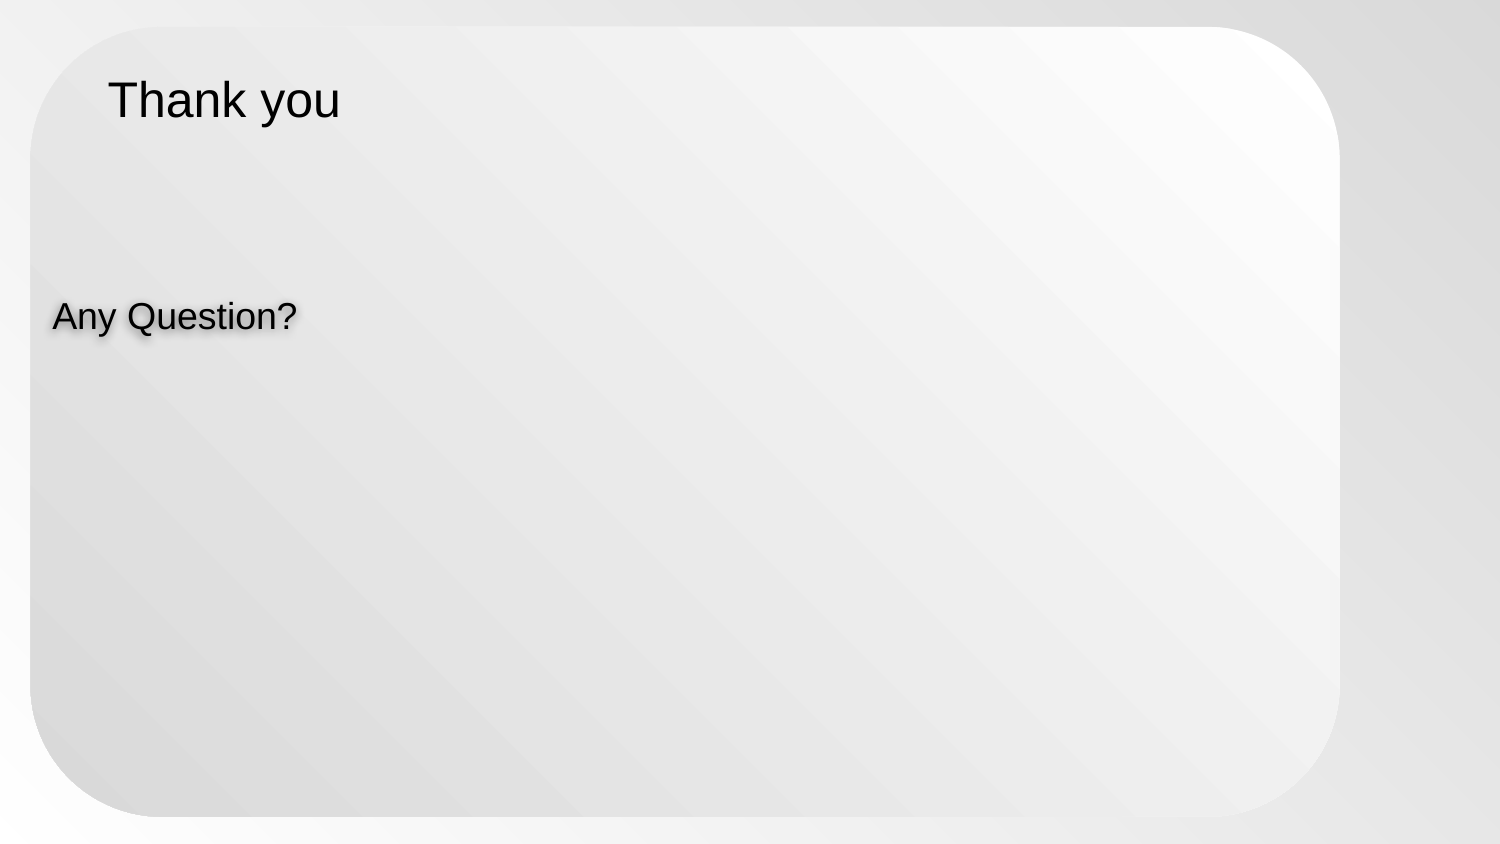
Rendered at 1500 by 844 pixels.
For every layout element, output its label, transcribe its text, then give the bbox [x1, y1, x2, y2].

list Any Question? [37, 284, 665, 422]
title Thank you [92, 52, 907, 332]
